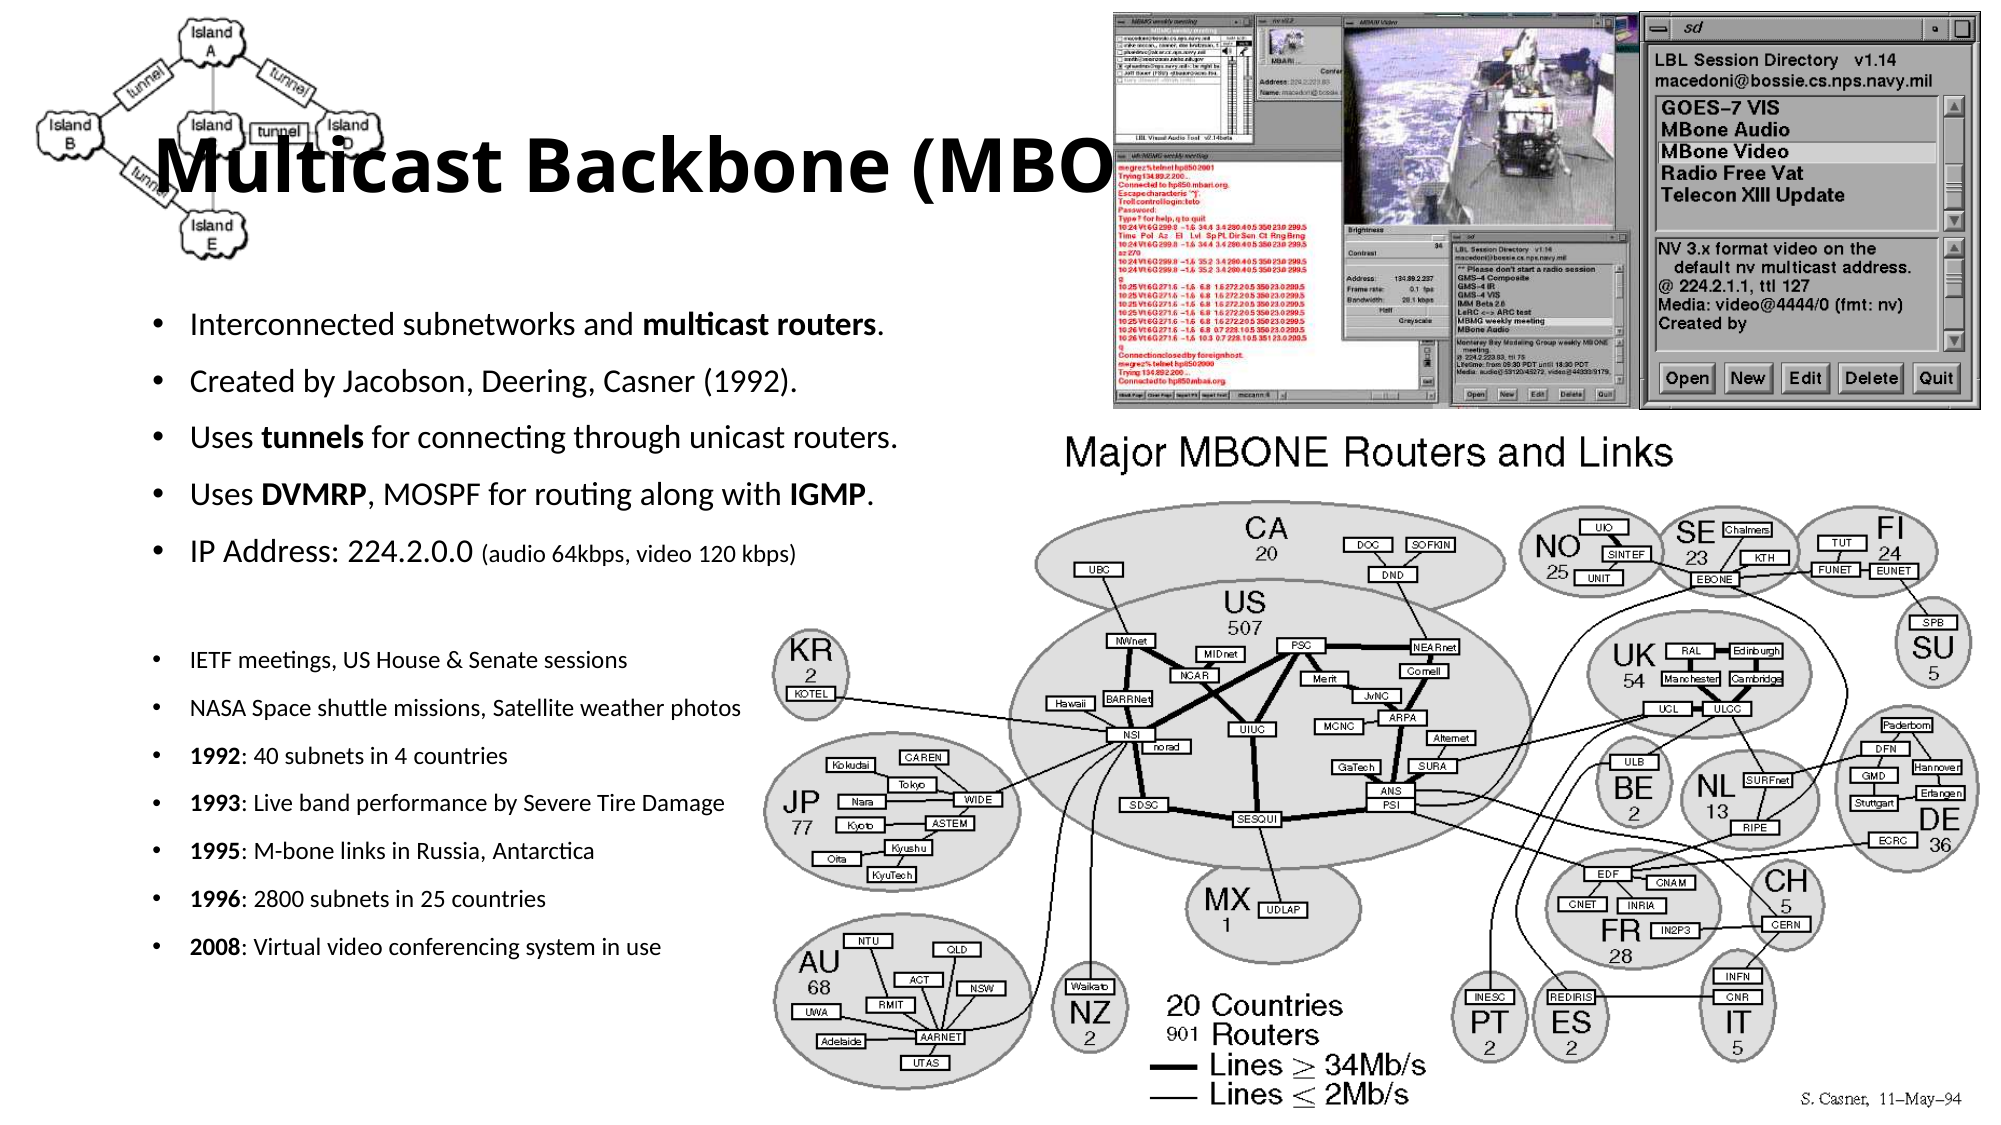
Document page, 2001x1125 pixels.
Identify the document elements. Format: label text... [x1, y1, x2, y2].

picture [16, 11, 403, 267]
title Multicast Backbone (MBONE) [137, 59, 1113, 278]
picture [1113, 11, 1981, 410]
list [762, 431, 1982, 1111]
list Interconnected subnetworks and multicast routers. Created by Jacobson, Deering, Casner (1992). Uses tunnels for connecting through unicast routers. Uses DVMRP, MOSPF for routing along with IGMP. IP Address: 224.2.0.0 (audio 64kbps, video 120 kbps) IETF meetings, US House & Senate sessions NASA Space shuttle missions, Satellite weather photos 1992: 40 subnets in 4 countries 1993: Live band performance by Severe Tire Damage 1995: M-bone links in Russia, Antarctica 1996: 2800 subnets in 25 countries 2008: Virtual video conferencing system in use [137, 299, 988, 1014]
